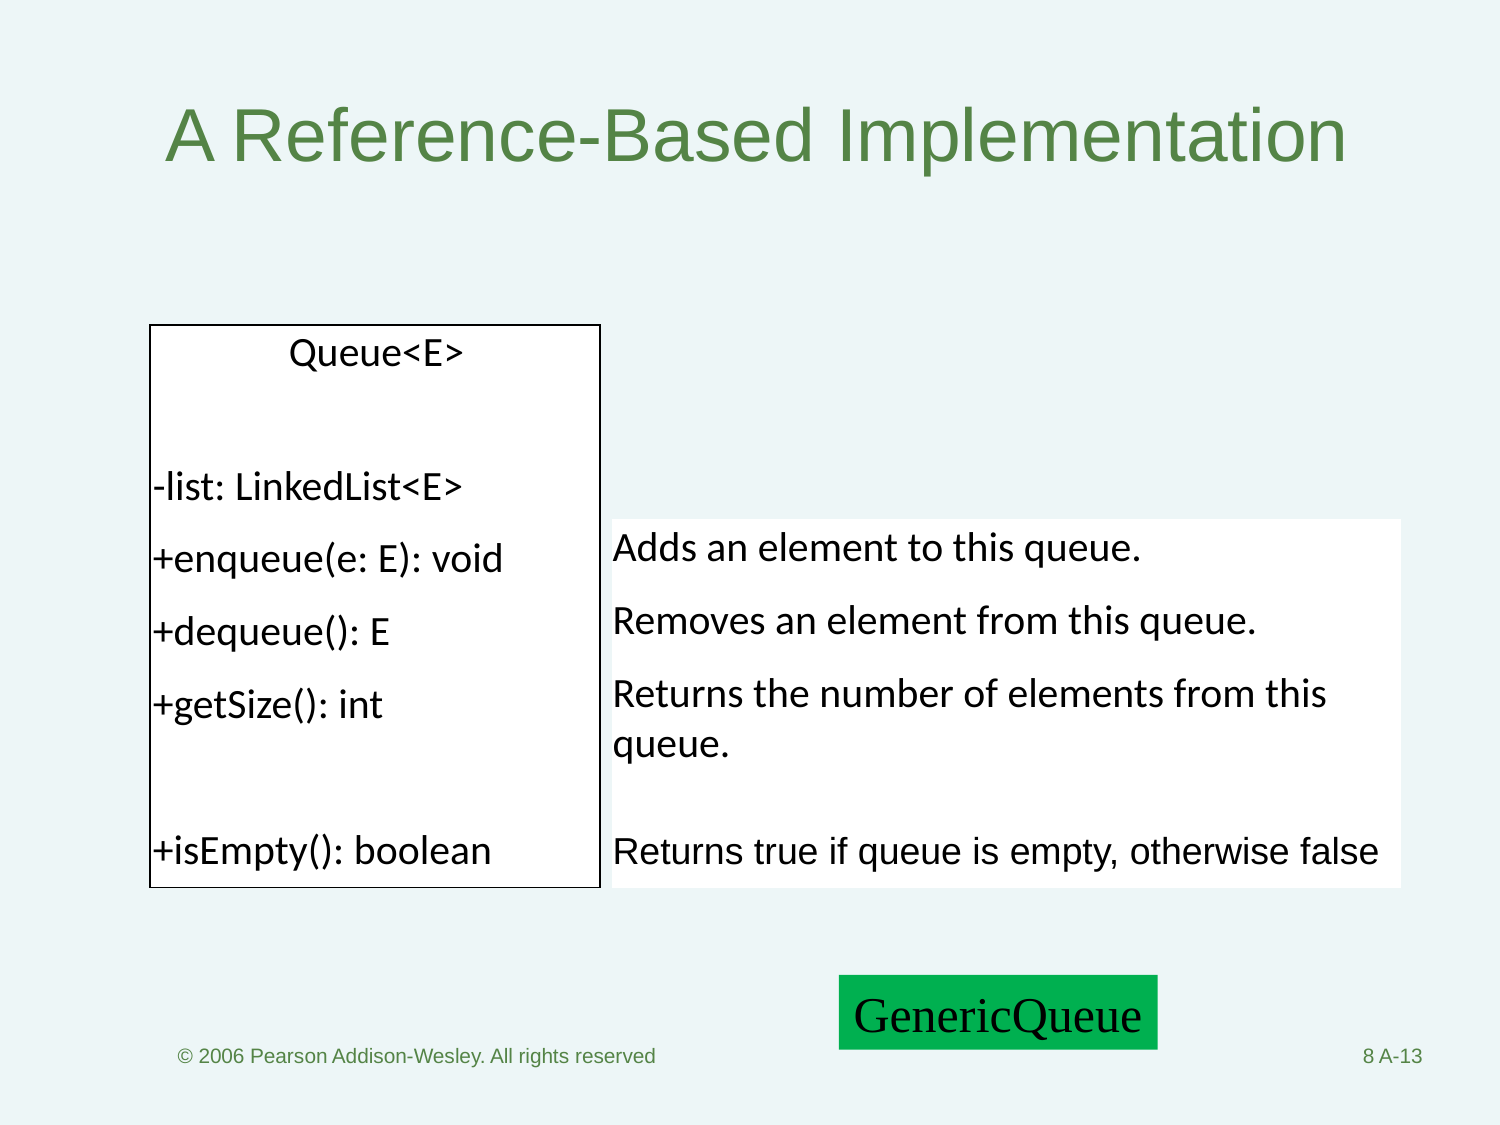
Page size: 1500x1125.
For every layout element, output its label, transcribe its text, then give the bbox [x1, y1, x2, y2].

text_box Adds an element to this queue. Removes an element from this queue. Returns the number of elements from this queue. Returns true if queue is empty, otherwise false [612, 519, 1400, 888]
title A Reference-Based Implementation [150, 37, 1425, 225]
text_box Queue<E> -list: LinkedList<E> +enqueue(e: E): void +dequeue(): E +getSize(): int +isEmpty(): boolean [149, 324, 600, 888]
slide_number 8 A-13 [1124, 999, 1438, 1076]
footer © 2006 Pearson Addison-Wesley. All rights reserved [162, 999, 738, 1076]
text_box GenericQueue [838, 974, 1158, 1050]
